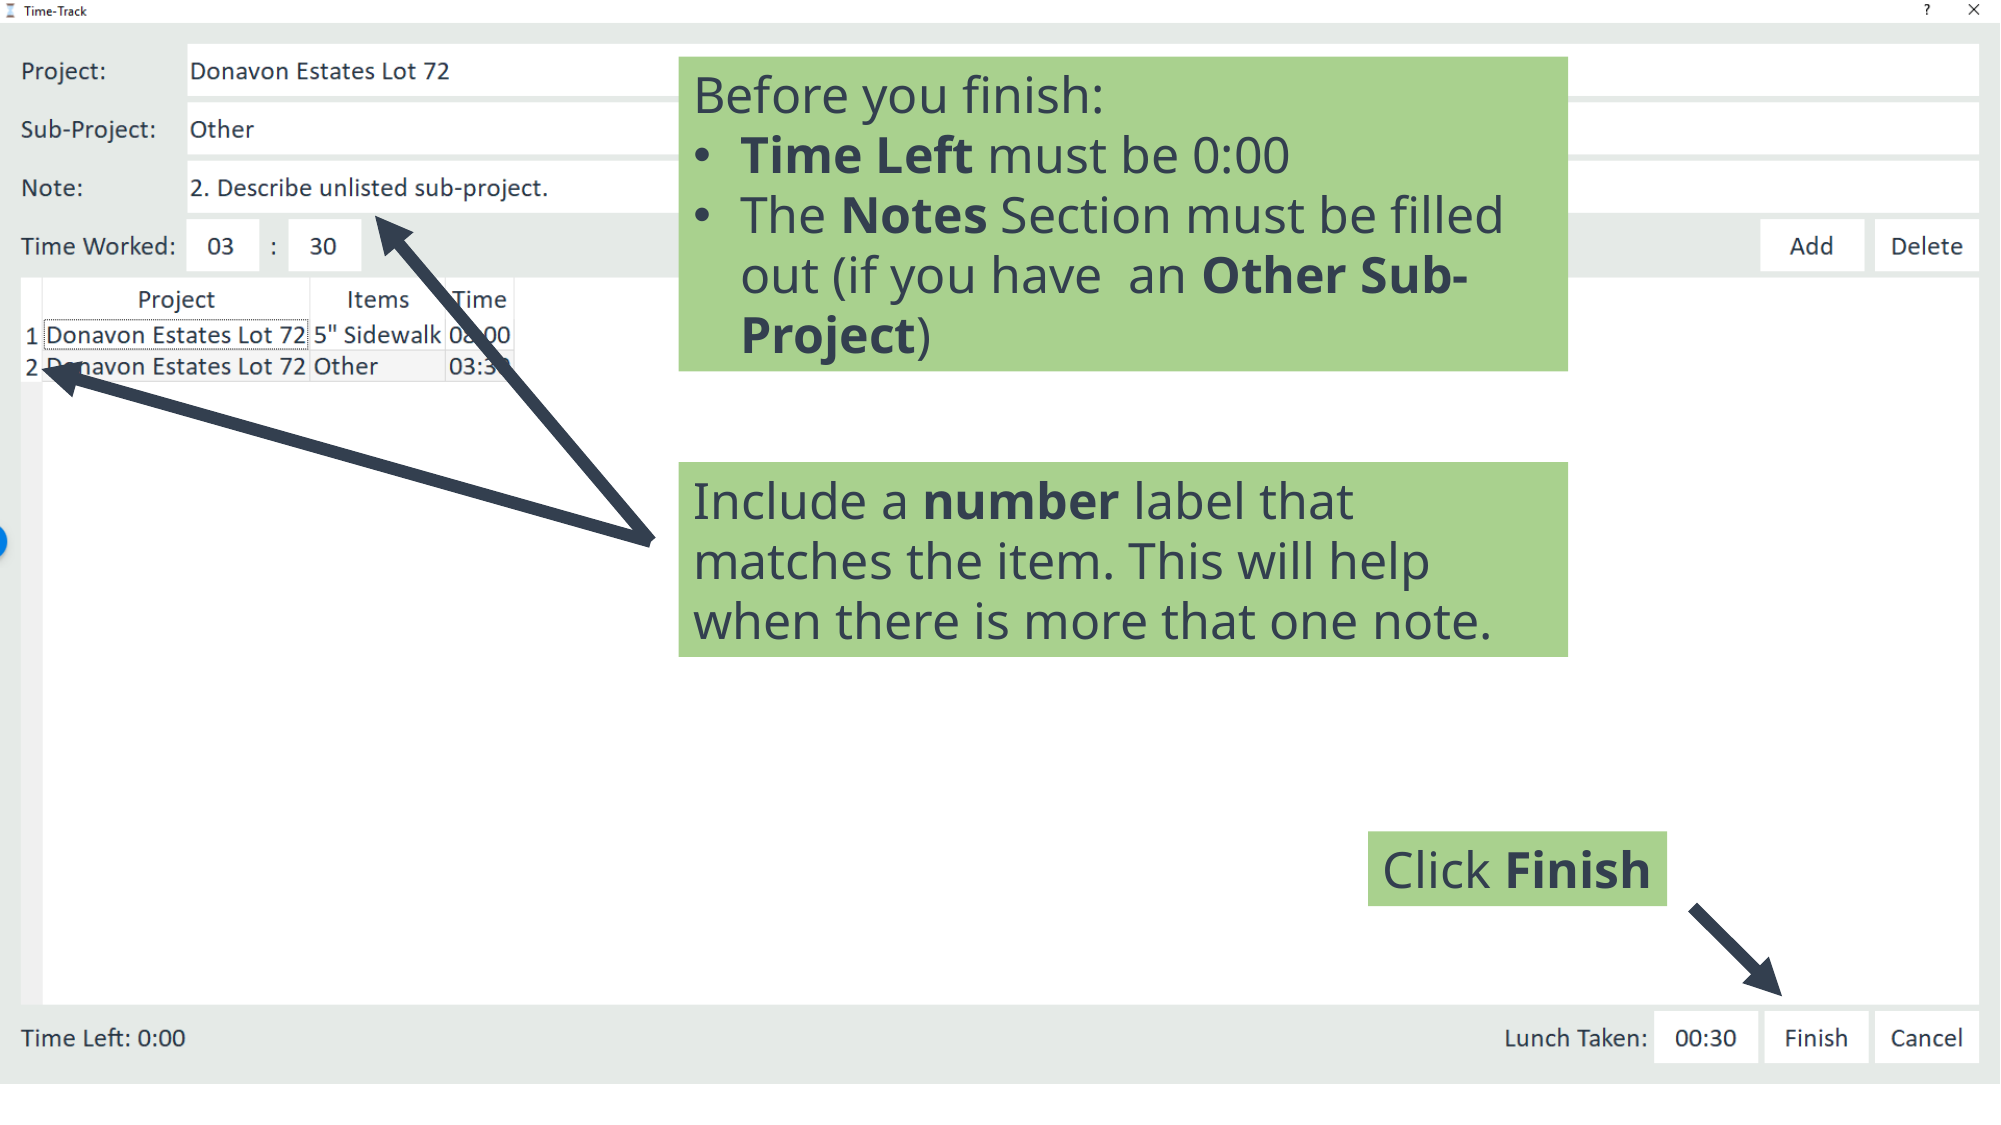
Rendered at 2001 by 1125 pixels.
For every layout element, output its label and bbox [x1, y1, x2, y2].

text_box [1692, 907, 1783, 997]
text_box [374, 215, 651, 369]
text_box [41, 369, 651, 542]
picture [0, 0, 2000, 1084]
